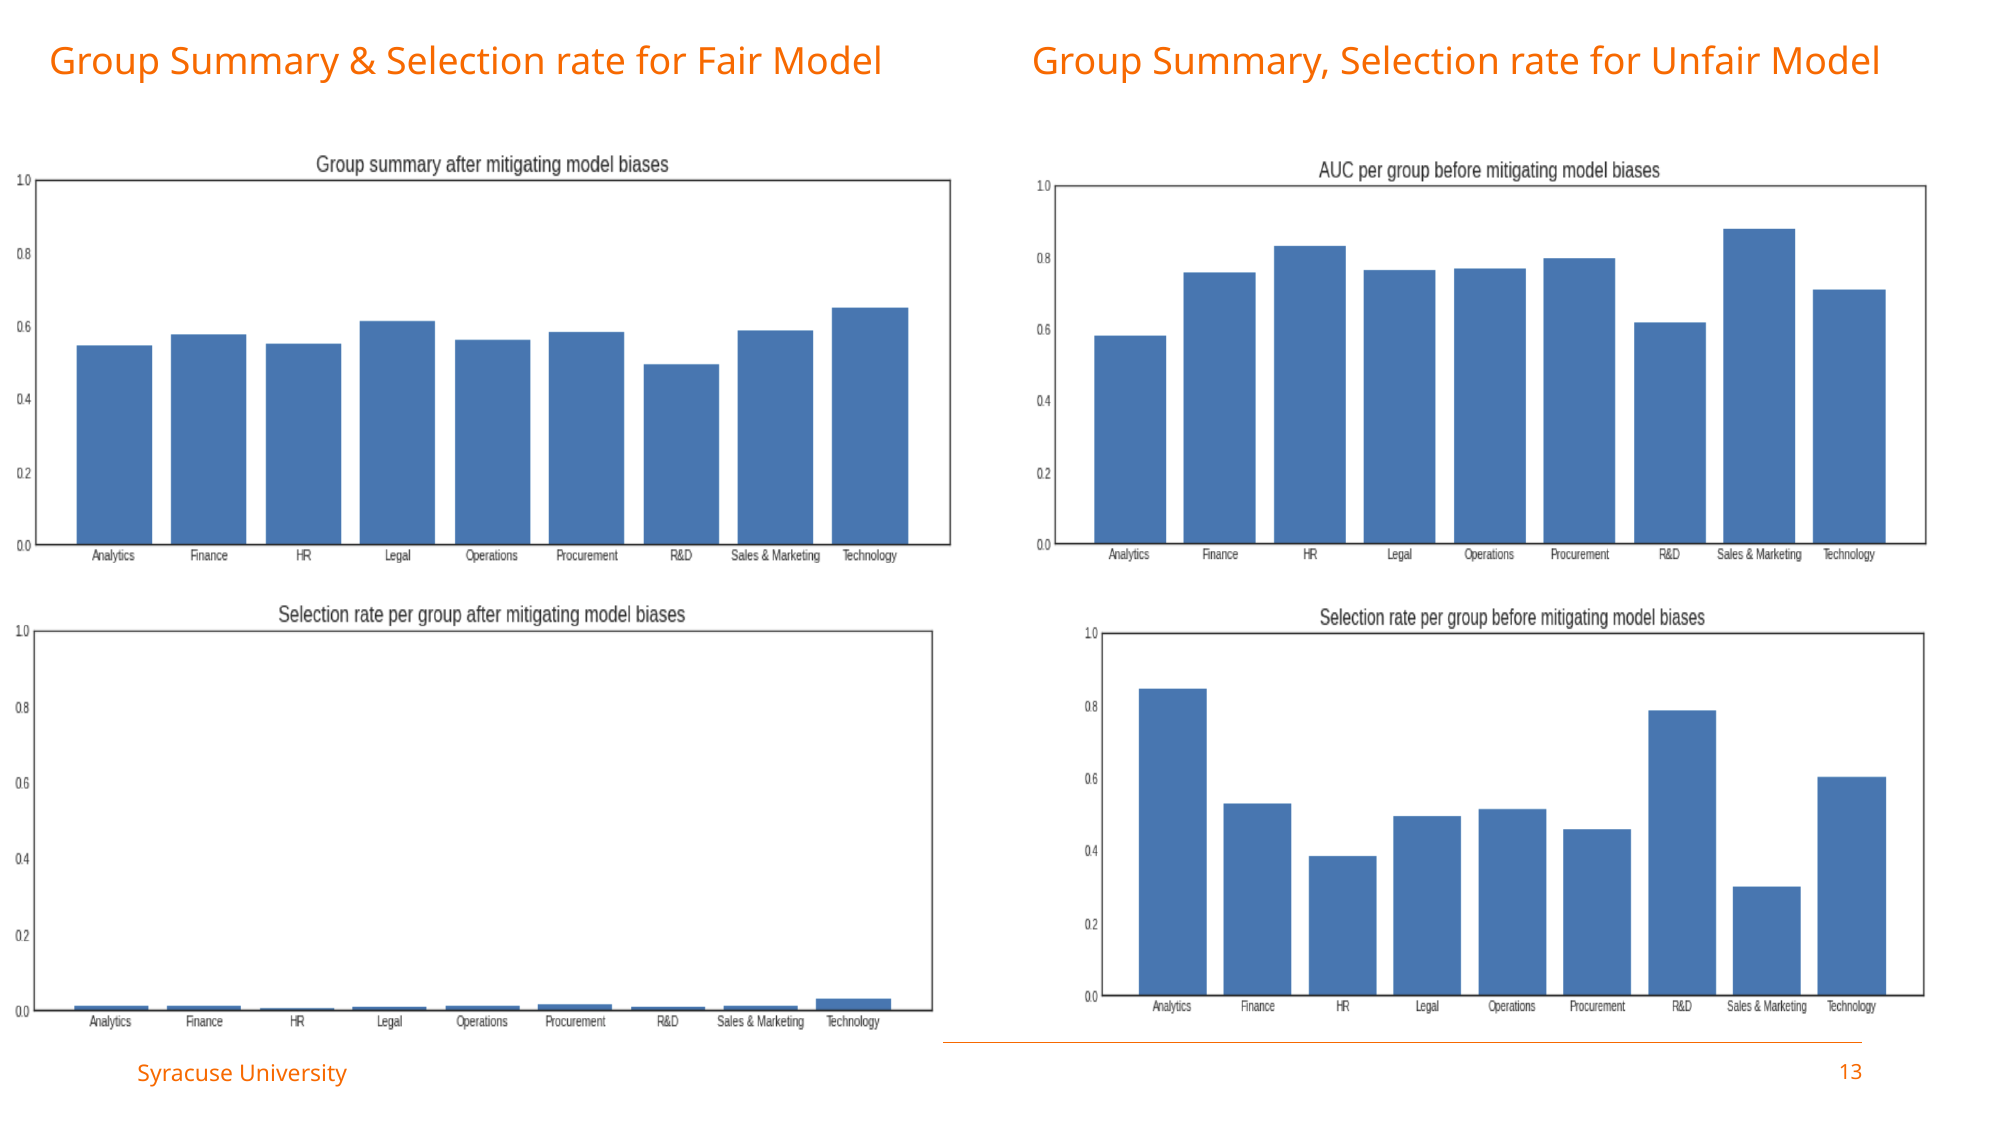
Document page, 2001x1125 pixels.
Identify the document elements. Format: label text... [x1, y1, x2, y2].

picture [0, 135, 960, 1043]
text_box Group Summary & Selection rate for Fair Model [34, 29, 995, 89]
picture [994, 135, 2000, 1034]
text_box Group Summary, Selection rate for Unfair Model [1017, 29, 1978, 89]
